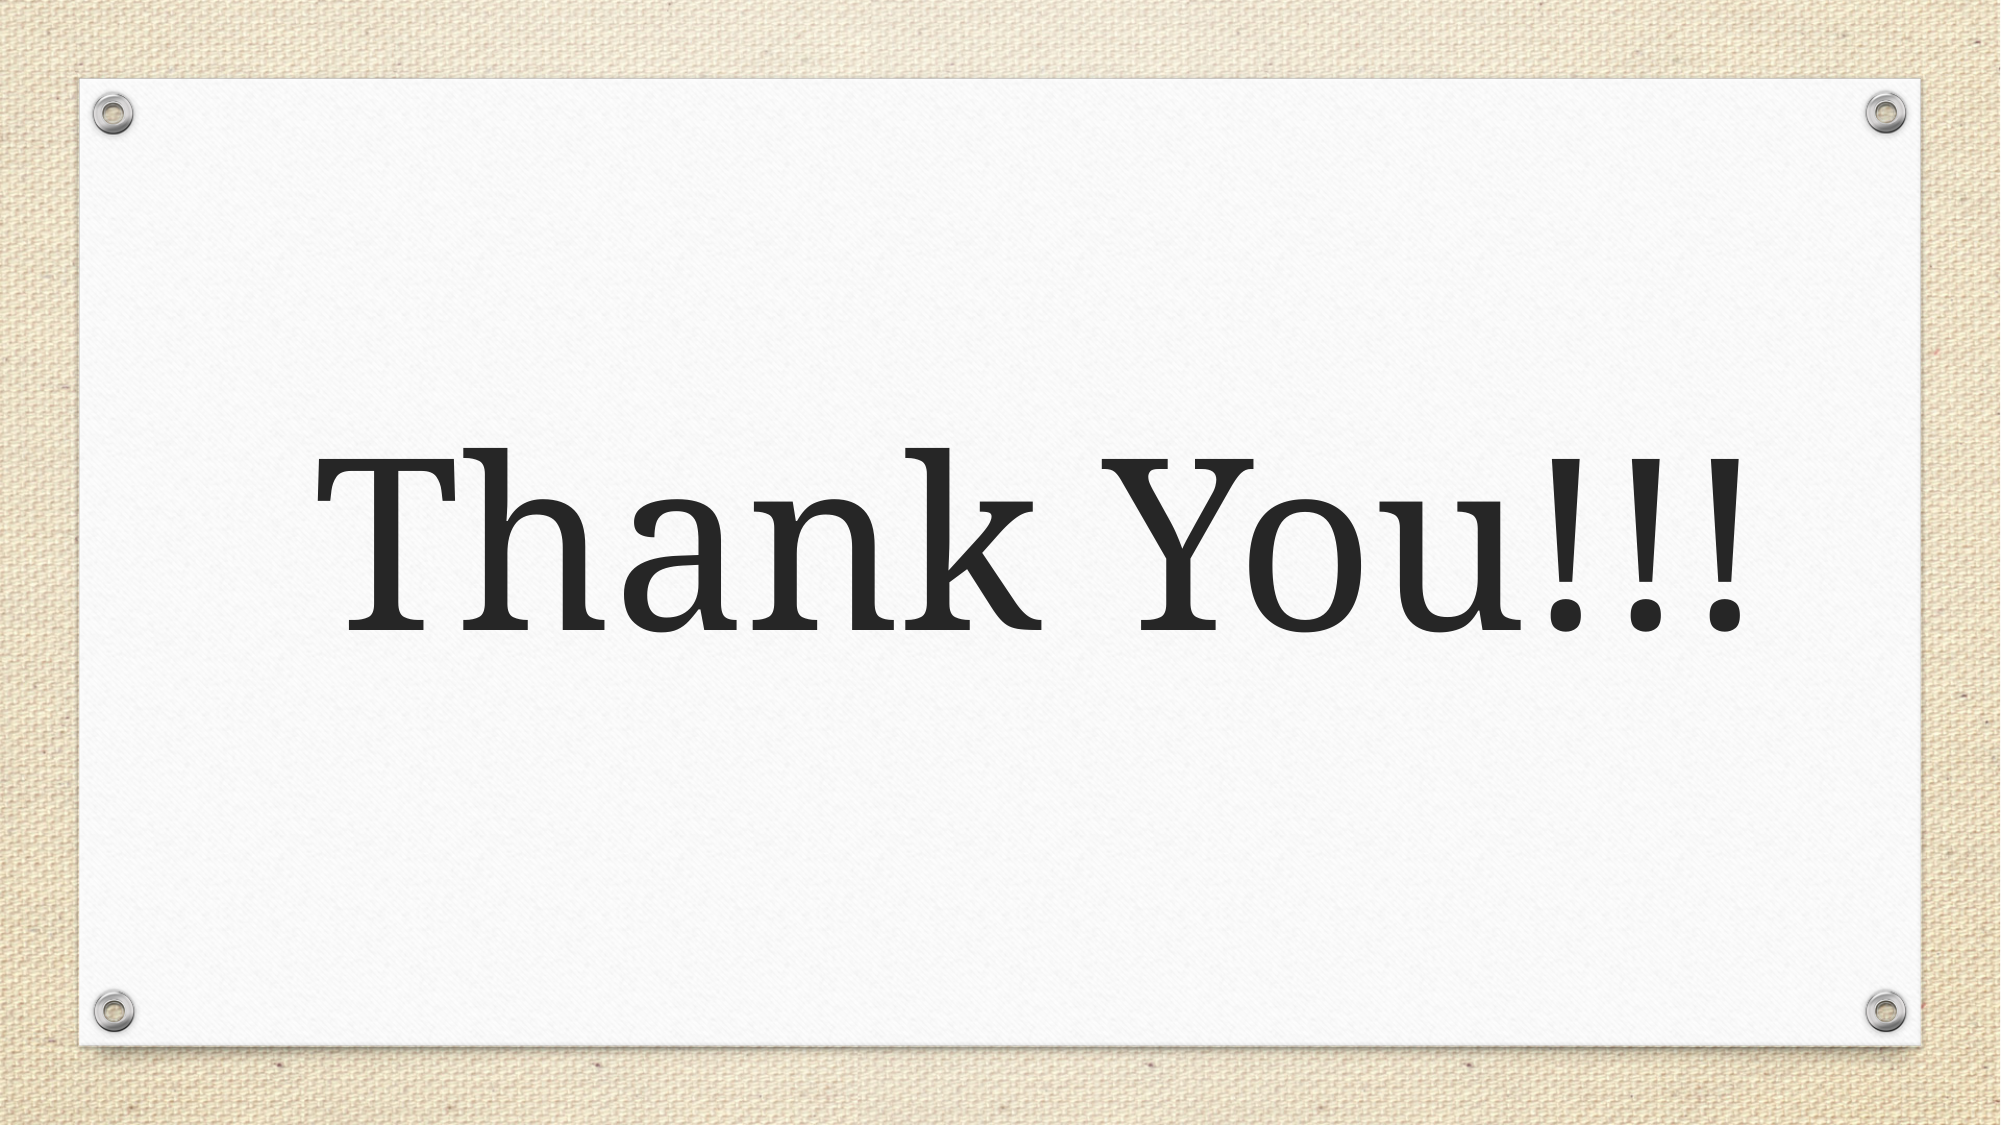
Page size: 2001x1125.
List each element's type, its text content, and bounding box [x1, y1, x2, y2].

title Thank You!!! [251, 311, 1827, 758]
picture [0, 0, 2001, 1125]
